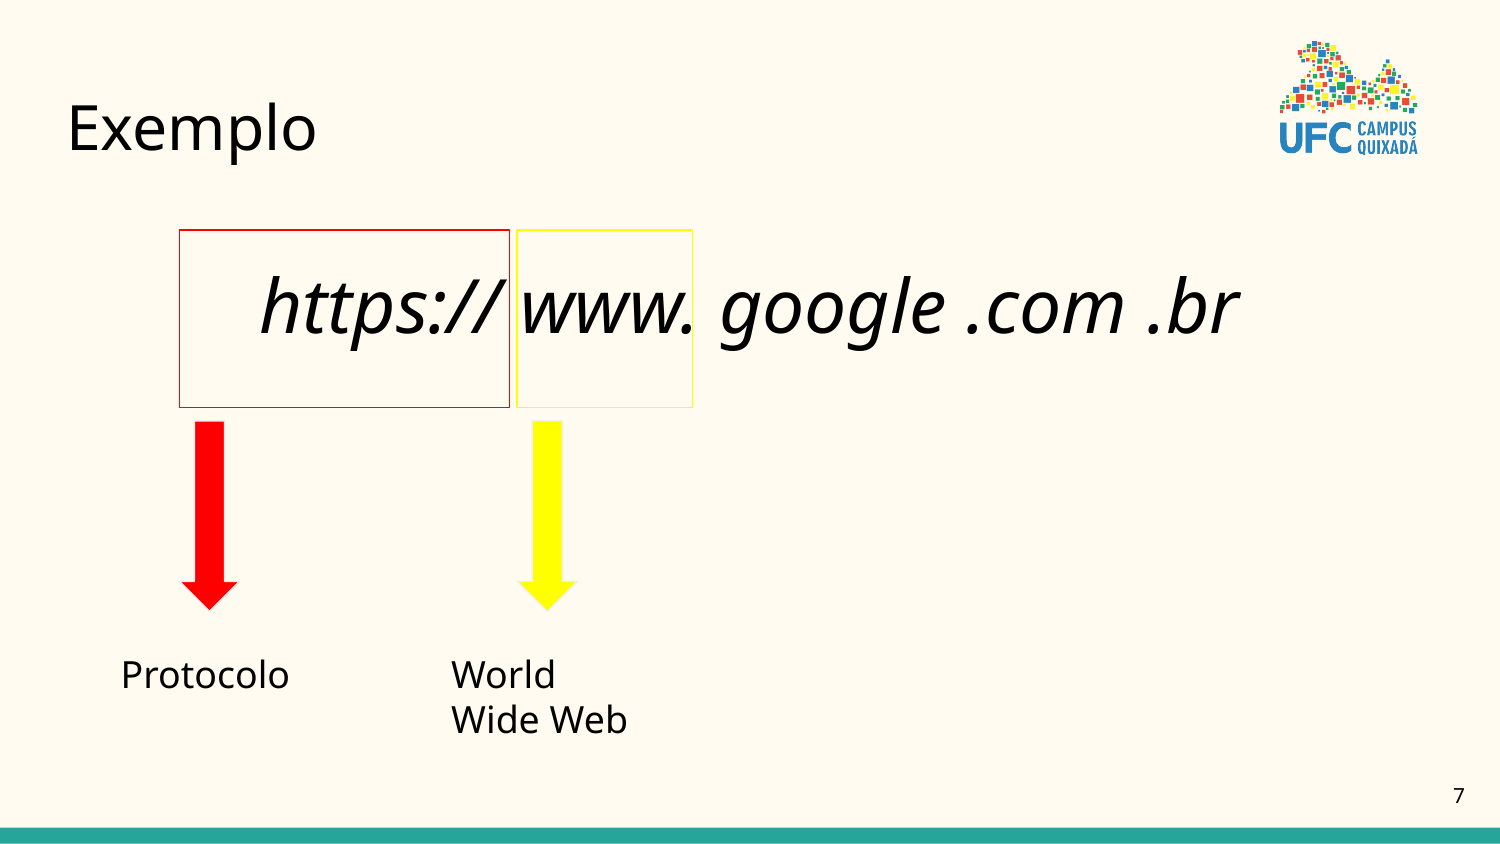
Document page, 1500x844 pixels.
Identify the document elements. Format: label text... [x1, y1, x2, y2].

list https:// www. google .com .br [693, 230, 1348, 344]
text_box [517, 420, 578, 612]
picture [1236, 19, 1456, 175]
text_box [517, 230, 693, 408]
text_box World Wide Web [435, 636, 659, 737]
slide_number ‹#› [1389, 764, 1480, 830]
text_box [179, 344, 510, 408]
text_box [179, 420, 240, 612]
list https:// www. google .com .br [152, 230, 517, 344]
title Exemplo [51, 72, 1449, 174]
text_box Protocolo [105, 636, 329, 710]
